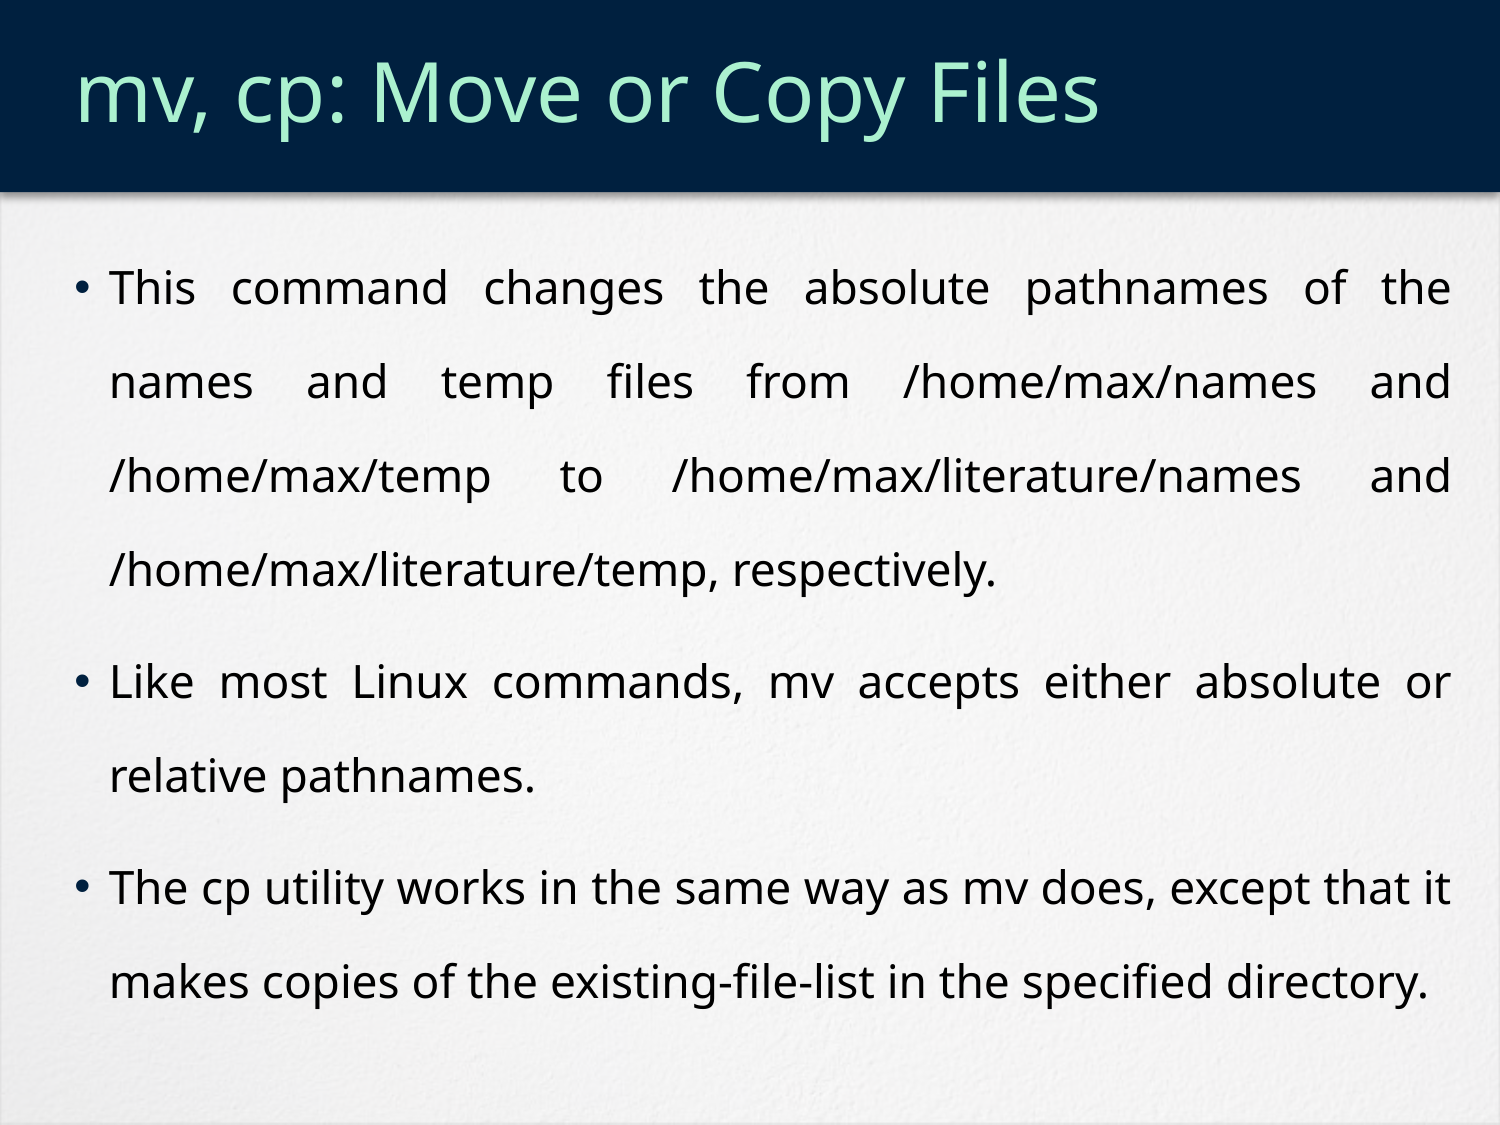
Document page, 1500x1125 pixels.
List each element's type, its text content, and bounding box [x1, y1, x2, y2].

title mv, cp: Move or Copy Files [59, 0, 1500, 193]
list This command changes the absolute pathnames of the names and temp files from /home/max/names and /home/max/temp to /home/max/literature/names and /home/max/literature/temp, respectively. Like most Linux commands, mv accepts either absolute or relative pathnames. The cp utility works in the same way as mv does, except that it makes copies of the existing-file-list in the specified directory. [59, 212, 1468, 1099]
